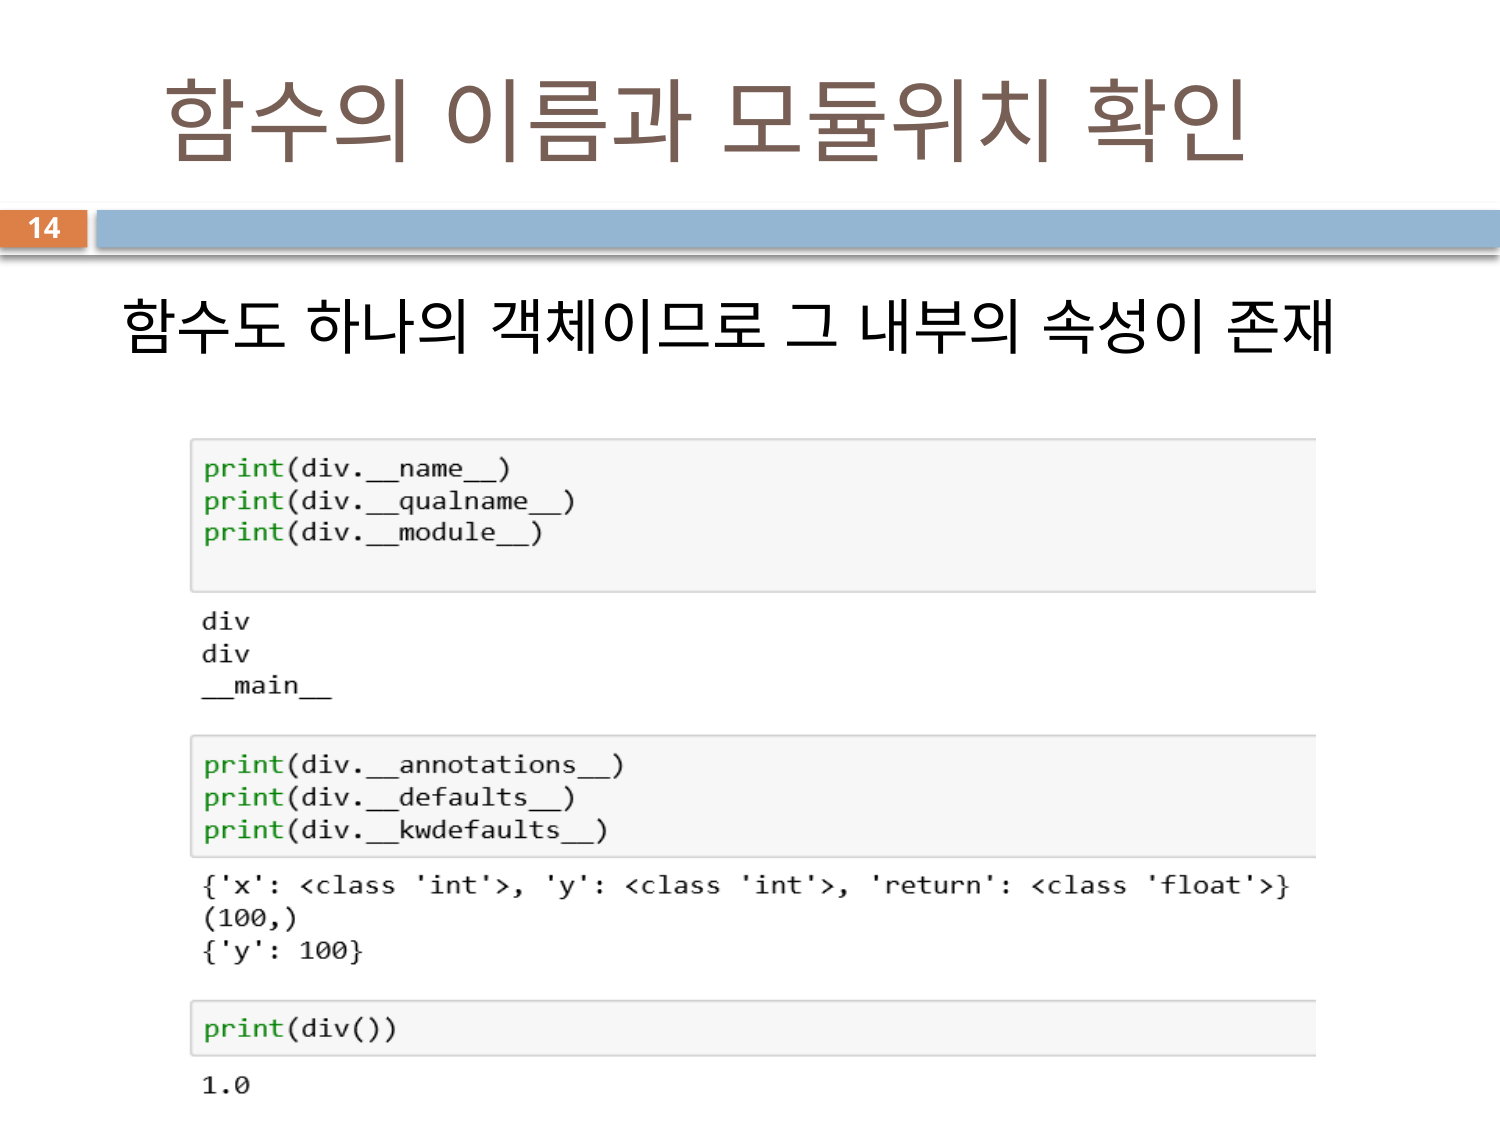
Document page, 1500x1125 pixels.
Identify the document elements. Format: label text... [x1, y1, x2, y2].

title 함수의 이름과 모듈위치 확인 [100, 37, 1438, 200]
slide_number 14 [0, 208, 88, 249]
picture [183, 420, 1316, 1105]
list 함수도 하나의 객체이므로 그 내부의 속성이 존재 [75, 267, 1425, 504]
